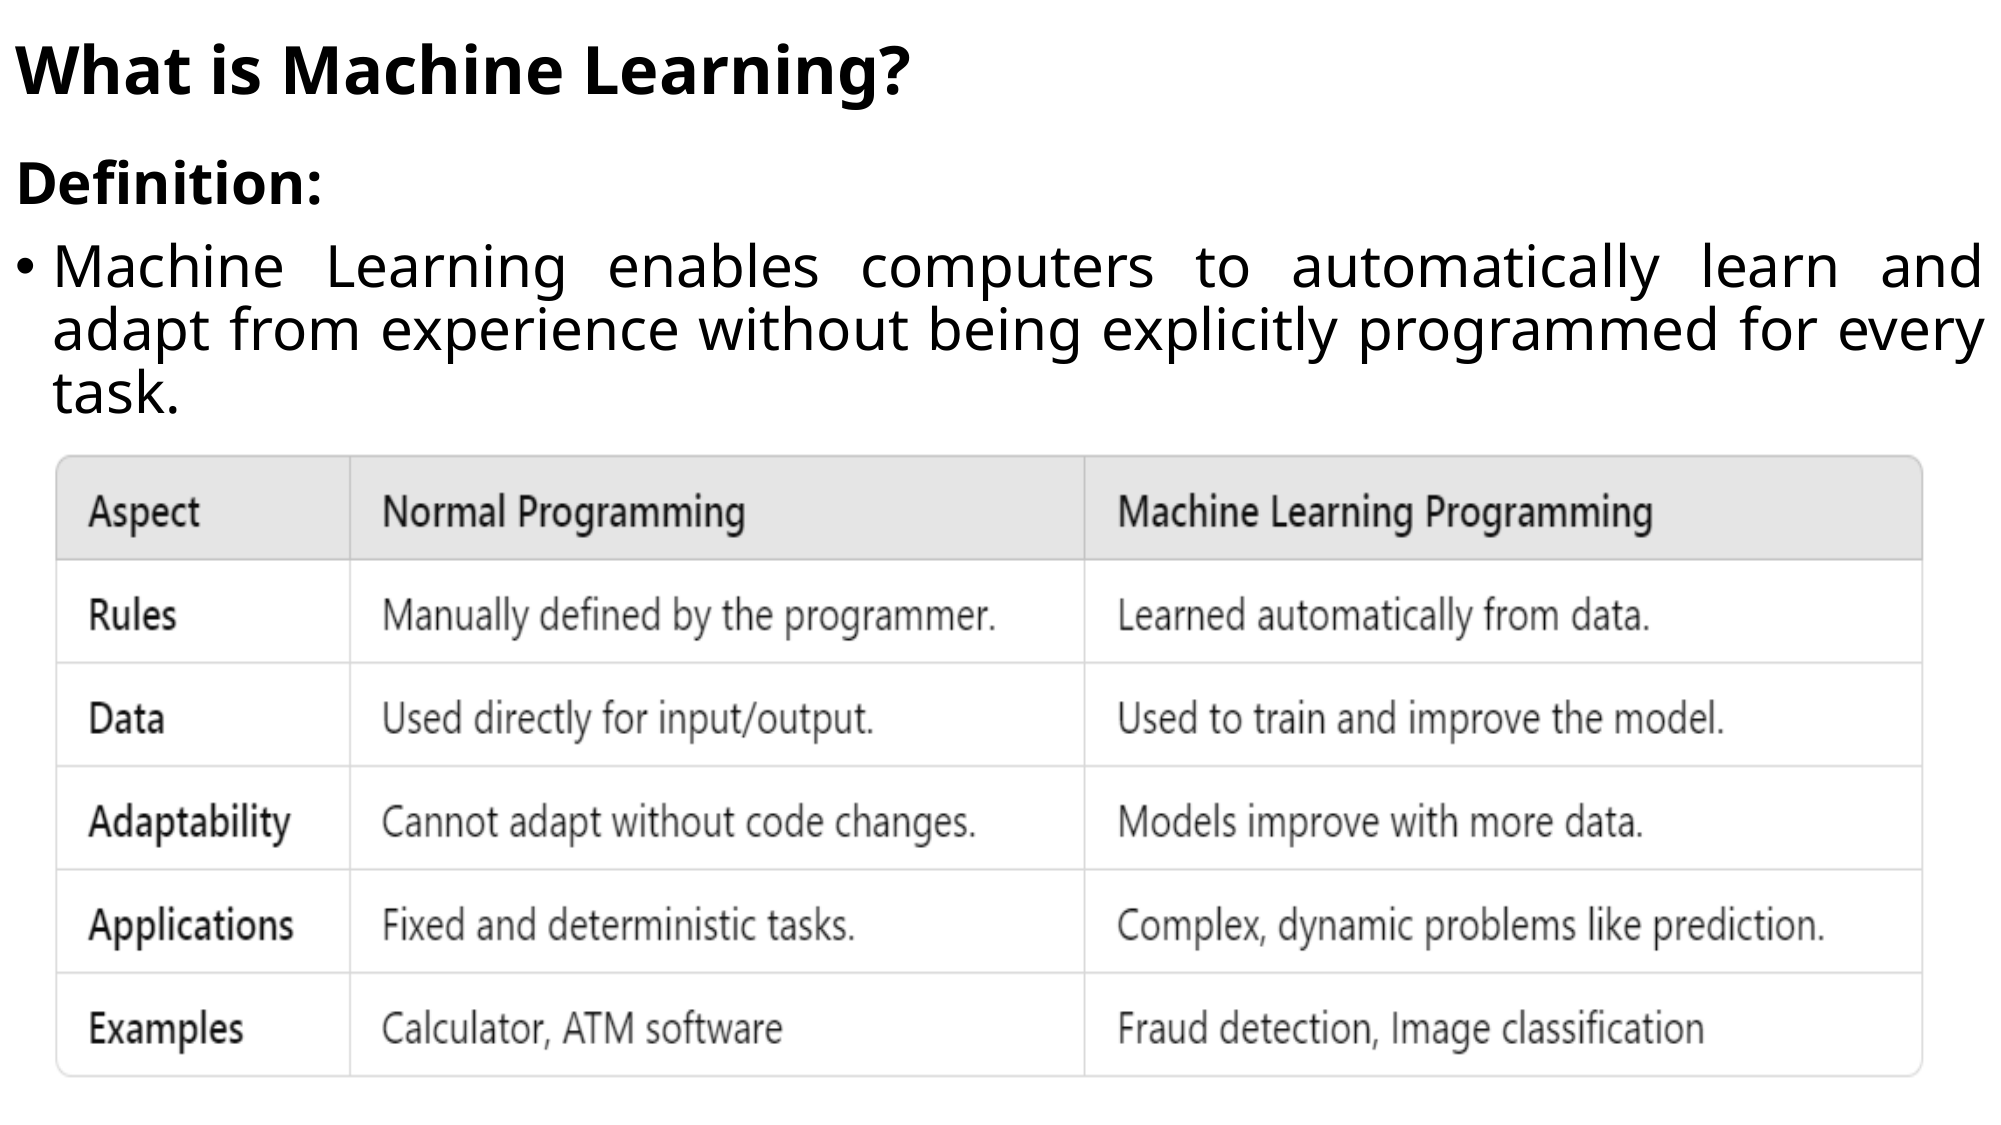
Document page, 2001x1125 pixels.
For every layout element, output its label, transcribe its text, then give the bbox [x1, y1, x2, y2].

list Definition: Machine Learning enables computers to automatically learn and adapt from experience without being explicitly programmed for every task. [0, 146, 2000, 1125]
title What is Machine Learning? [0, 0, 2000, 146]
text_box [40, 445, 1933, 1083]
